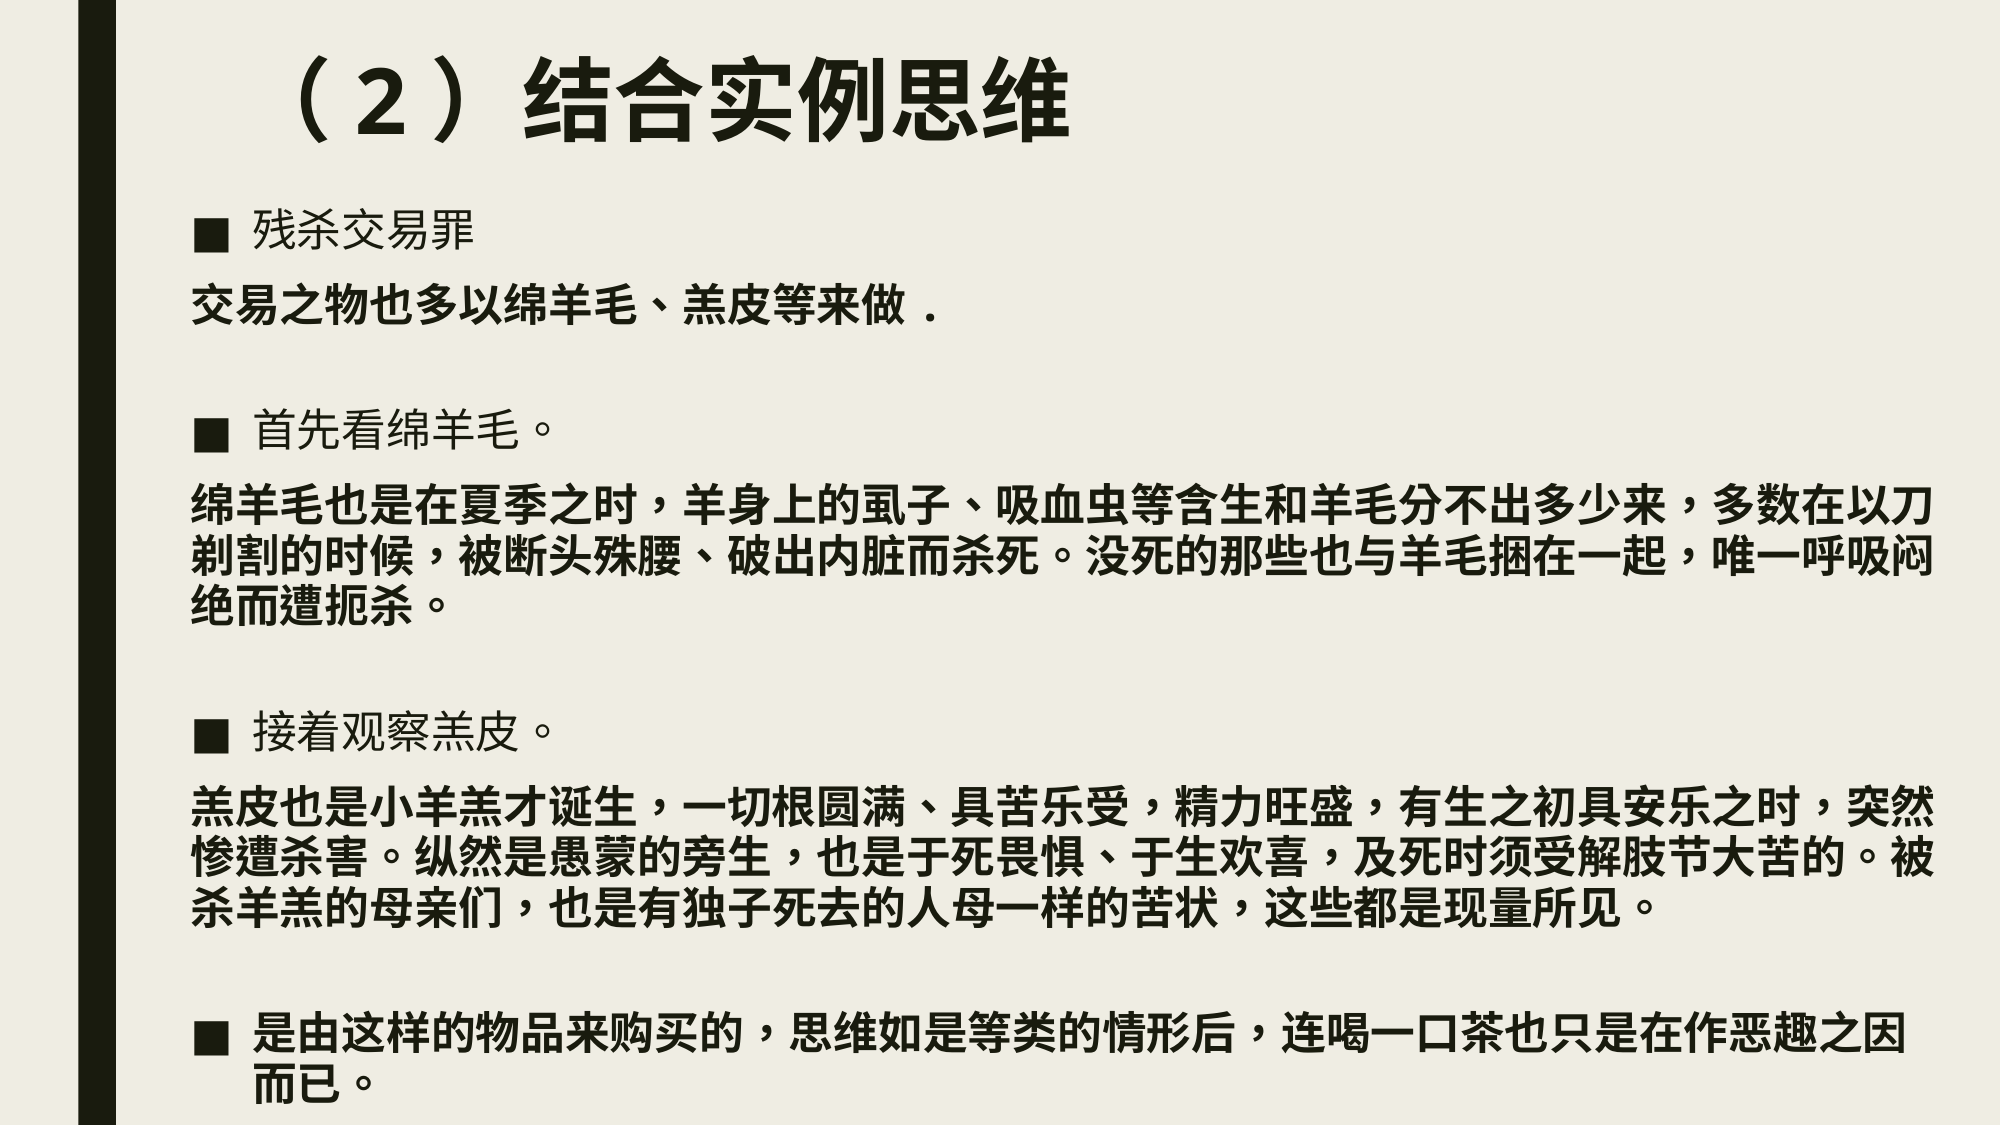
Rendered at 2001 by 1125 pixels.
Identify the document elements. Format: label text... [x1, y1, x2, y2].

list 残杀交易罪 交易之物也多以绵羊毛、羔皮等来做. 首先看绵羊毛。 绵羊毛也是在夏季之时，羊身上的虱子、吸血虫等含生和羊毛分不出多少来，多数在以刀剃割的时候，被断头殊腰、破出内脏而杀死。没死的那些也与羊毛捆在一起，唯一呼吸闷绝而遭扼杀。 接着观察羔皮。 羔皮也是小羊羔才诞生，一切根圆满、具苦乐受，精力旺盛，有生之初具安乐之时，突然惨遭杀害。纵然是愚蒙的旁生，也是于死畏惧、于生欢喜，及死时须受解肢节大苦的。被杀羊羔的母亲们，也是有独子死去的人母一样的苦状，这些都是现量所见。 是由这样的物品来购买的，思维如是等类的情形后，连喝一口茶也只是在作恶趣之因而已。 [175, 198, 1965, 1125]
title （2）结合实例思维 [225, 49, 1800, 198]
